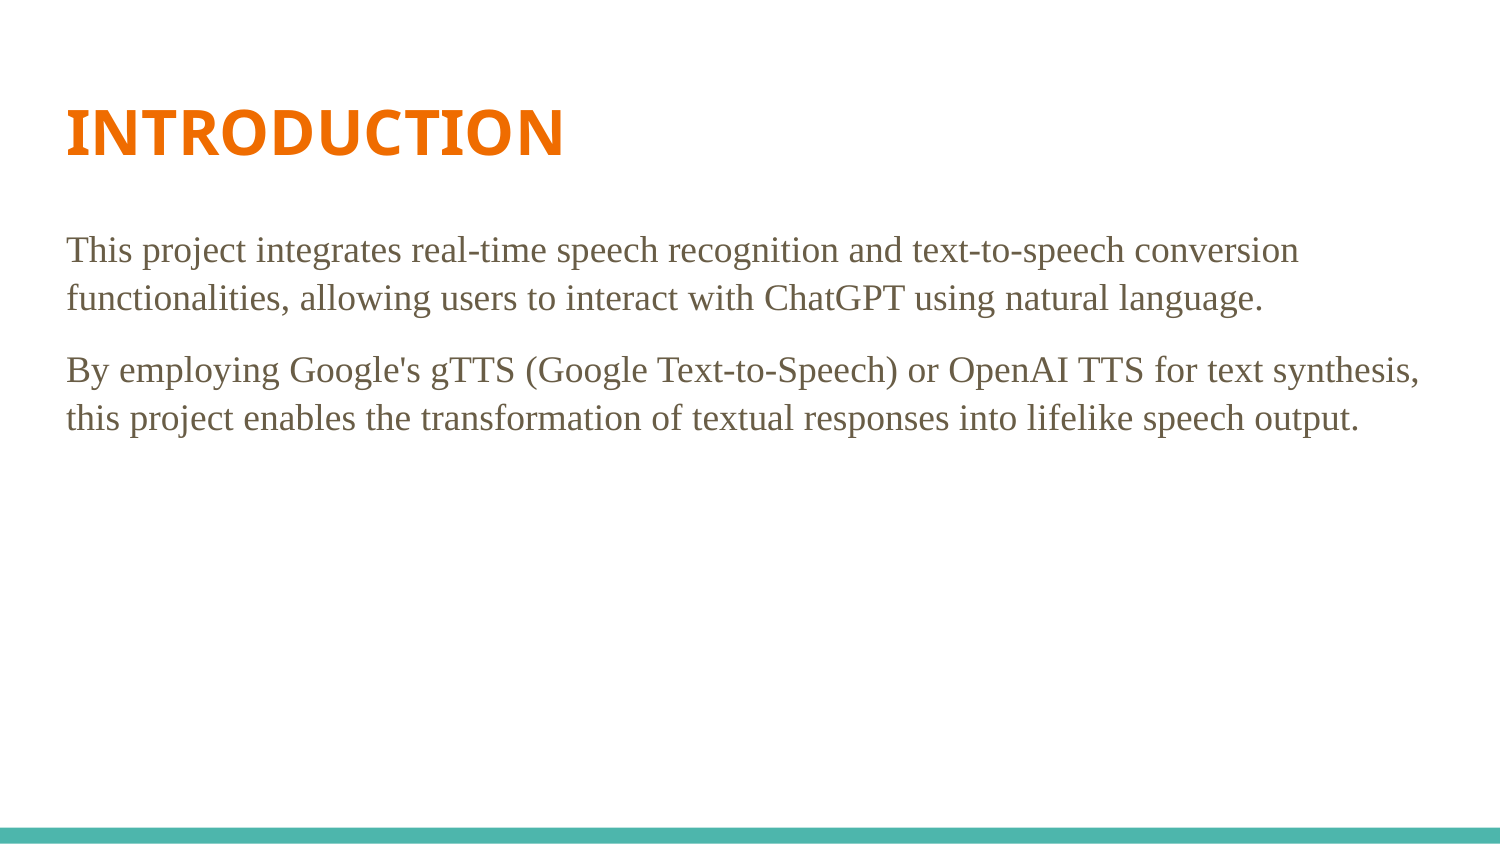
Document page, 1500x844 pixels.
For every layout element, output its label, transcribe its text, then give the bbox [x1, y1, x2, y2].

title INTRODUCTION [51, 72, 1449, 189]
list This project integrates real-time speech recognition and text-to-speech conversion functionalities, allowing users to interact with ChatGPT using natural language. By employing Google's gTTS (Google Text-to-Speech) or OpenAI TTS for text synthesis, this project enables the transformation of textual responses into lifelike speech output. [51, 207, 1449, 750]
